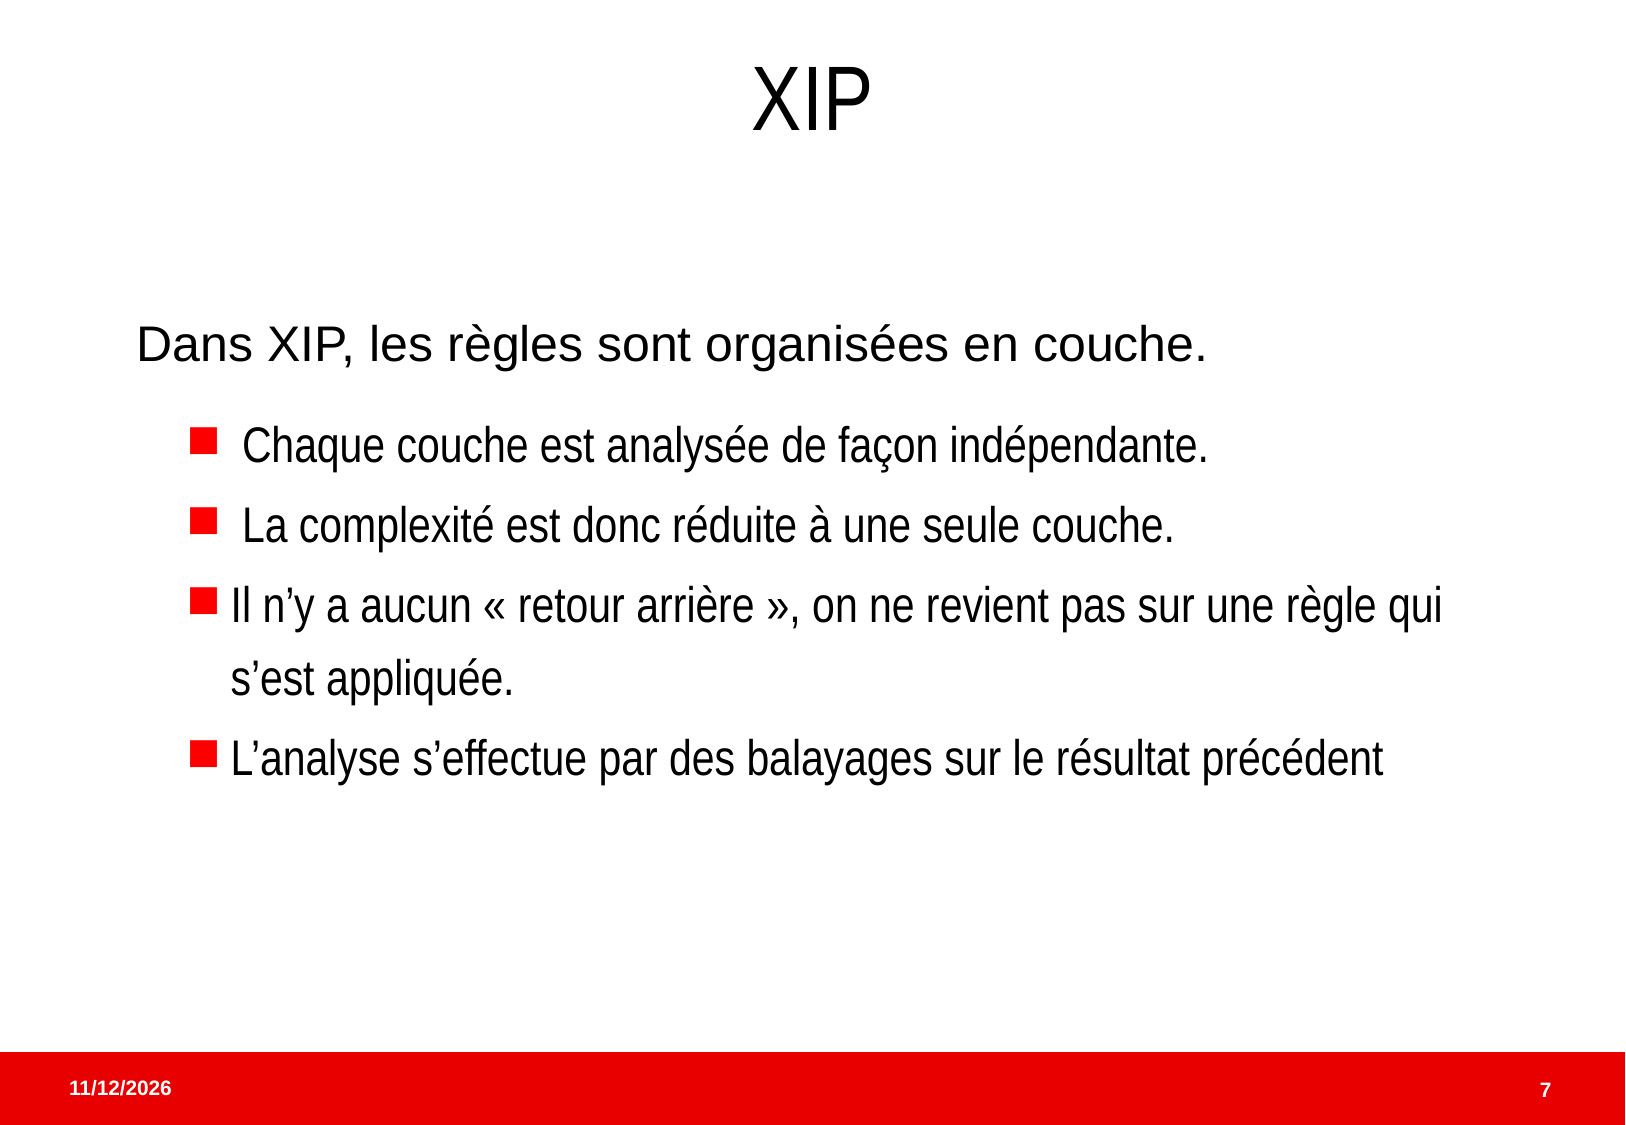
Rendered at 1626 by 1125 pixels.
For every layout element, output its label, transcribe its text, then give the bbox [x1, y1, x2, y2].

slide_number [54, 1066, 393, 1125]
title XIP [121, 0, 1504, 188]
list Dans XIP, les règles sont organisées en couche. Chaque couche est analysée de façon indépendante. La complexité est donc réduite à une seule couche. Il n’y a aucun « retour arrière », on ne revient pas sur une règle qui s’est appliquée. L’analyse s’effectue par des balayages sur le résultat précédent [121, 291, 1504, 967]
slide_number 7 [1227, 1068, 1567, 1125]
